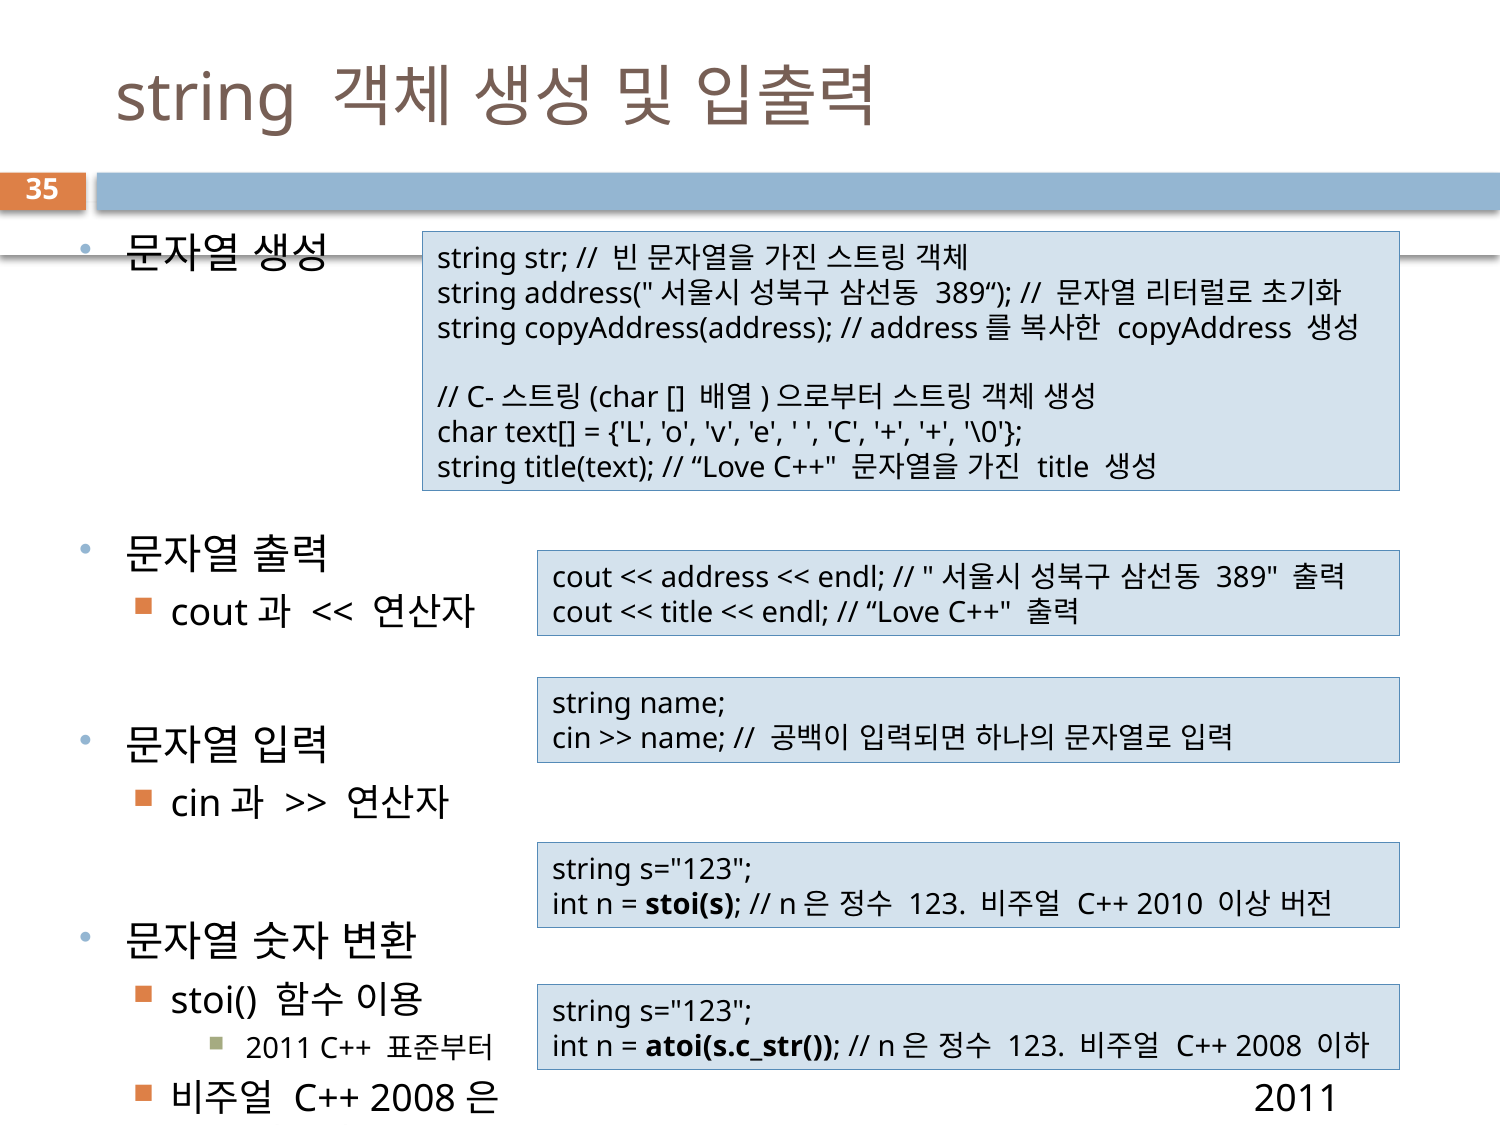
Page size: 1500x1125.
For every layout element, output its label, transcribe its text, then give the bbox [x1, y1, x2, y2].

text_box string str; // 빈 문자열을 가진 스트링 객체 string address("서울시 성북구 삼선동 389“); // 문자열 리터럴로 초기화 string copyAddress(address); // address를 복사한 copyAddress 생성 // C-스트링(char [] 배열)으로부터 스트링 객체 생성 char text[] = {'L', 'o', 'v', 'e', ' ', 'C', '+', '+', '\0'}; string title(text); // “Love C++" 문자열을 가진 title 생성 [422, 231, 1400, 491]
title string 객체 생성 및 입출력 [100, 37, 1438, 149]
text_box string s="123"; int n = atoi(s.c_str()); // n은 정수 123. 비주얼 C++ 2008 이하 [537, 984, 1400, 1070]
text_box string name; cin >> name; // 공백이 입력되면 하나의 문자열로 입력 [537, 677, 1400, 763]
slide_number 35 [0, 170, 87, 211]
text_box cout << address << endl; // "서울시 성북구 삼선동 389" 출력 cout << title << endl; // “Love C++" 출력 [537, 550, 1400, 636]
list 문자열 생성 문자열 출력 cout과 << 연산자 문자열 입력 cin과 >> 연산자 문자열 숫자 변환 stoi() 함수 이용 2011 C++ 표준부터 비주얼 C++ 2008은 2011 표준 지원않음 [5, 219, 1438, 1106]
text_box string s="123"; int n = stoi(s); // n은 정수 123. 비주얼 C++ 2010 이상 버전 [537, 842, 1400, 928]
